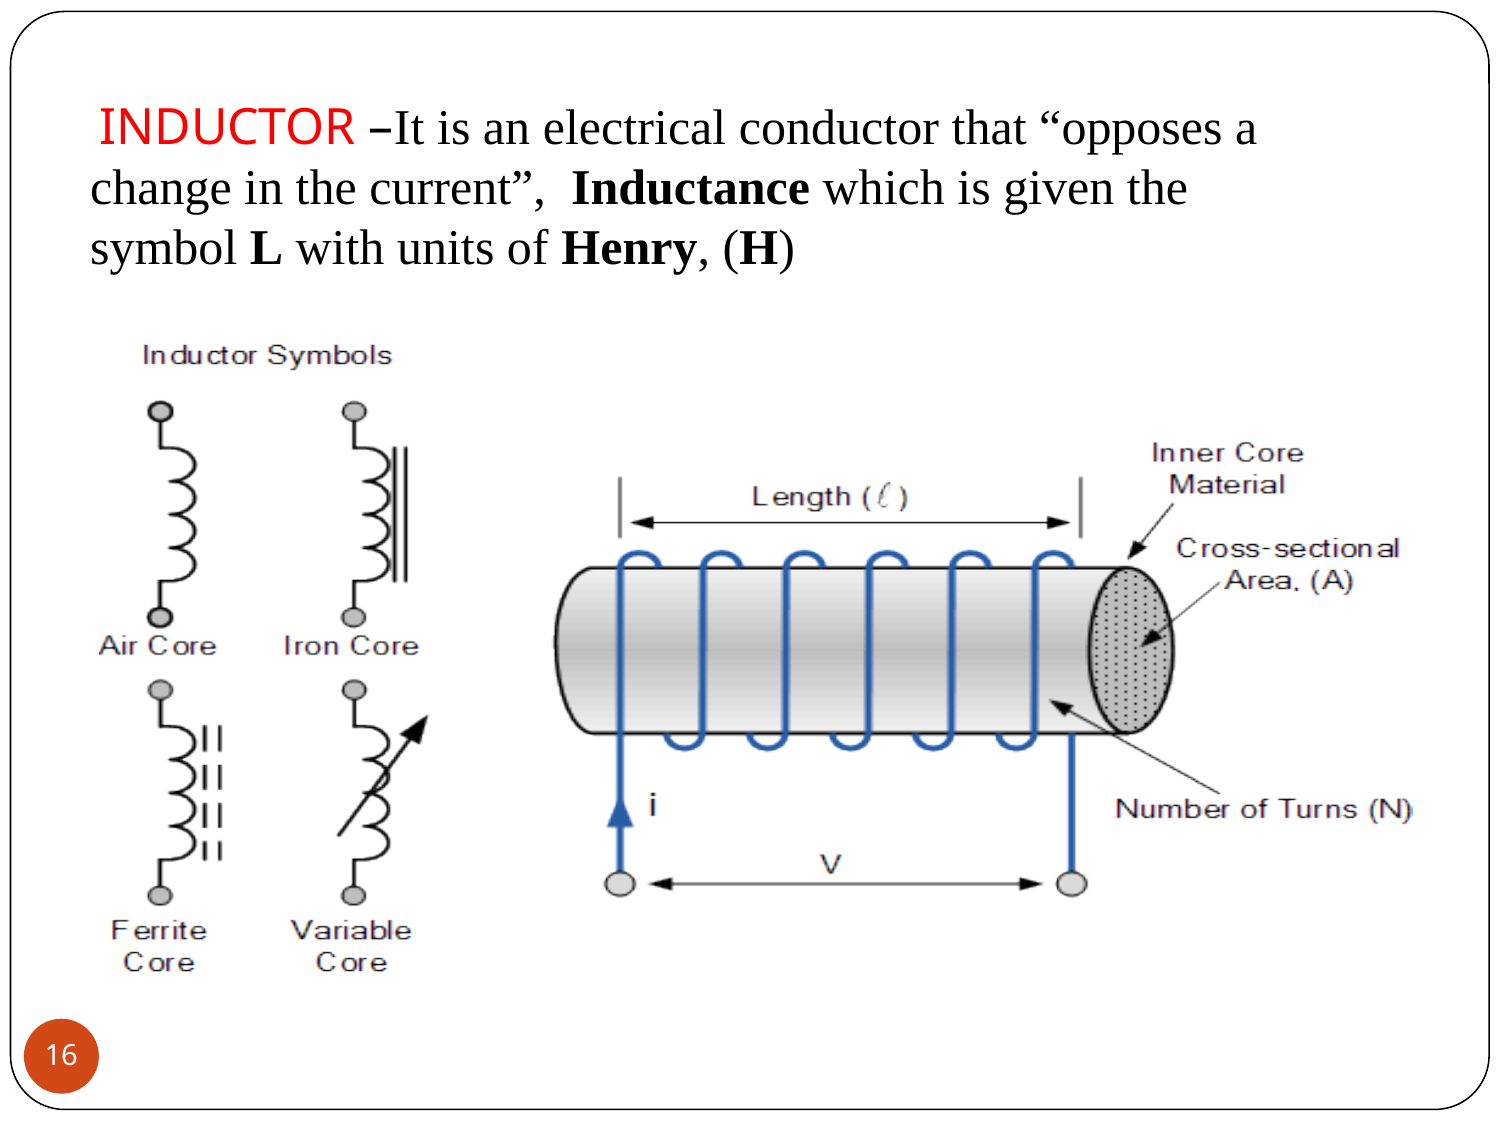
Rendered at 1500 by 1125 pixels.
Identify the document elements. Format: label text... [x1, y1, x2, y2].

picture [99, 337, 1413, 980]
text_box INDUCTOR –It is an electrical conductor that “opposes a change in the current”, Inductance which is given the symbol L with units of Henry, (H) [74, 87, 1413, 283]
slide_number 16 [23, 1018, 99, 1094]
